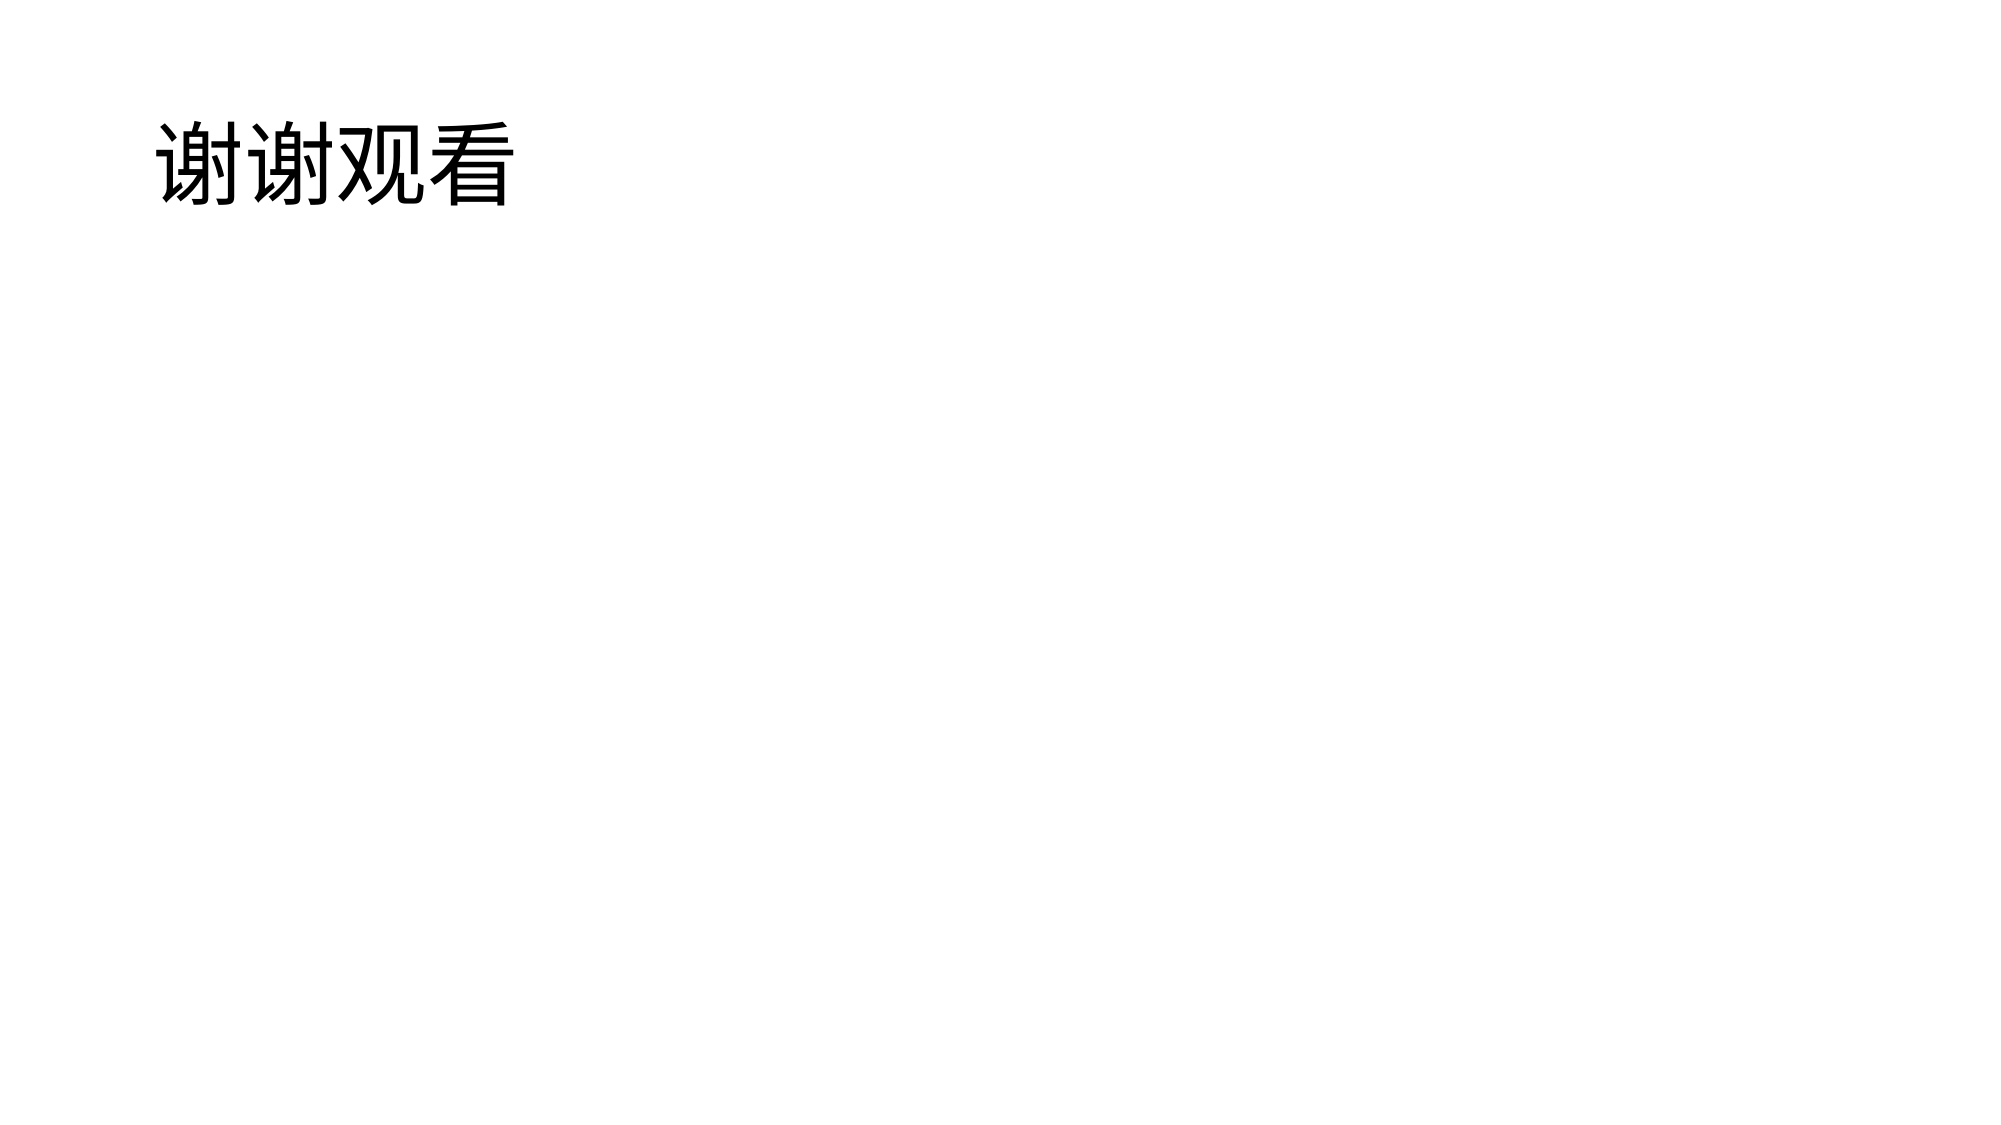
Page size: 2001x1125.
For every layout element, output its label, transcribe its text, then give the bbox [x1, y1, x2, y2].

title 谢谢观看 [137, 59, 1863, 278]
